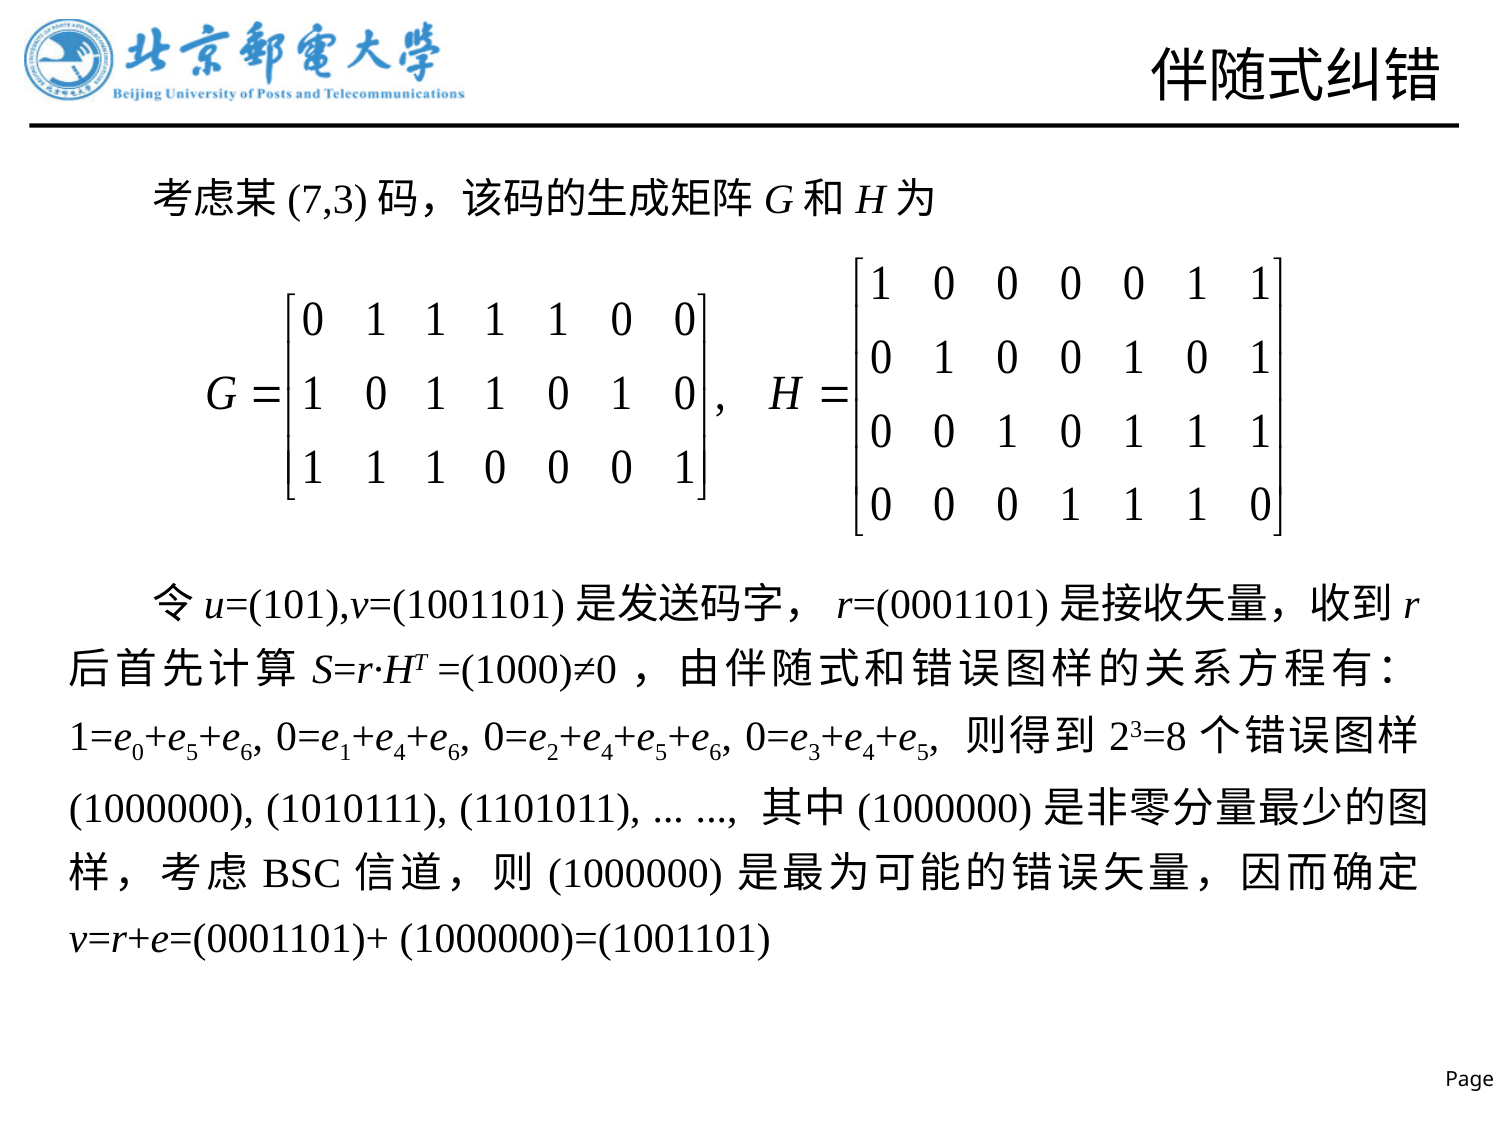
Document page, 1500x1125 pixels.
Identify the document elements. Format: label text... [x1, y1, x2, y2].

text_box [199, 249, 1298, 545]
text_box 考虑某(7,3)码，该码的生成矩阵G和H为 [54, 149, 1445, 229]
title 伴随式纠错 [907, 16, 1457, 130]
picture [23, 19, 467, 102]
text_box 令u=(101),v=(1001101)是发送码字，r=(0001101)是接收矢量，收到r后首先计算S=r·HT =(1000)≠0，由伴随式和错误图样的关系方程有：1=e0+e5+e6, 0=e1+e4+e6, 0=e2+e4+e5+e6, 0=e3+e4+e5, 则得到23=8个错误图样(1000000), (1010111), (1101011), ... ..., 其中(1000000)是非零分量最少的图样，考虑BSC信道，则(1000000)是最为可能的错误矢量，因而确定v=r+e=(0001101)+ (1000000)=(1001101) [54, 554, 1445, 968]
